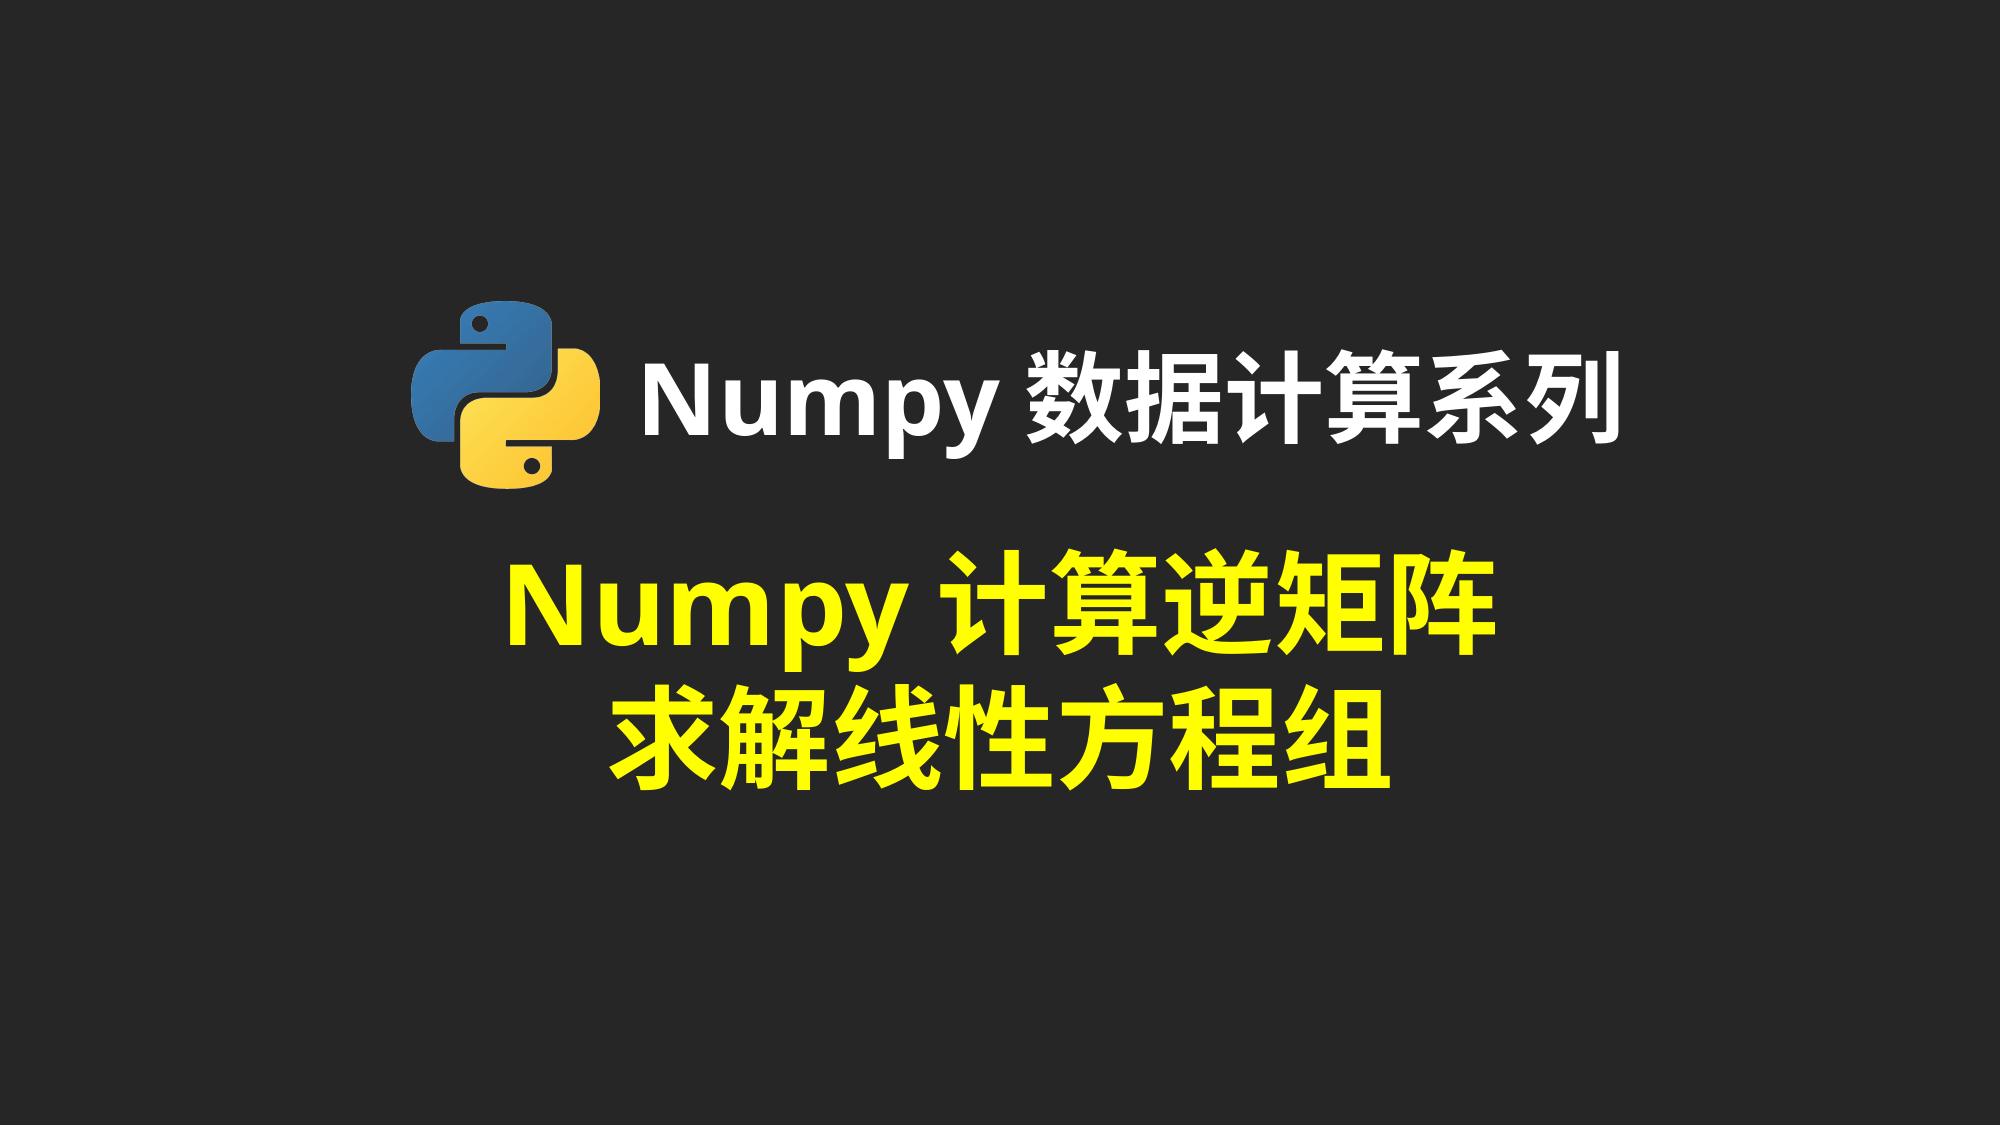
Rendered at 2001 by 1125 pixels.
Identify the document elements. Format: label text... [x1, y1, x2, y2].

picture [411, 301, 600, 489]
title Numpy数据计算系列 [621, 307, 1756, 483]
text_box Numpy计算逆矩阵 求解线性方程组 [285, 525, 1715, 811]
